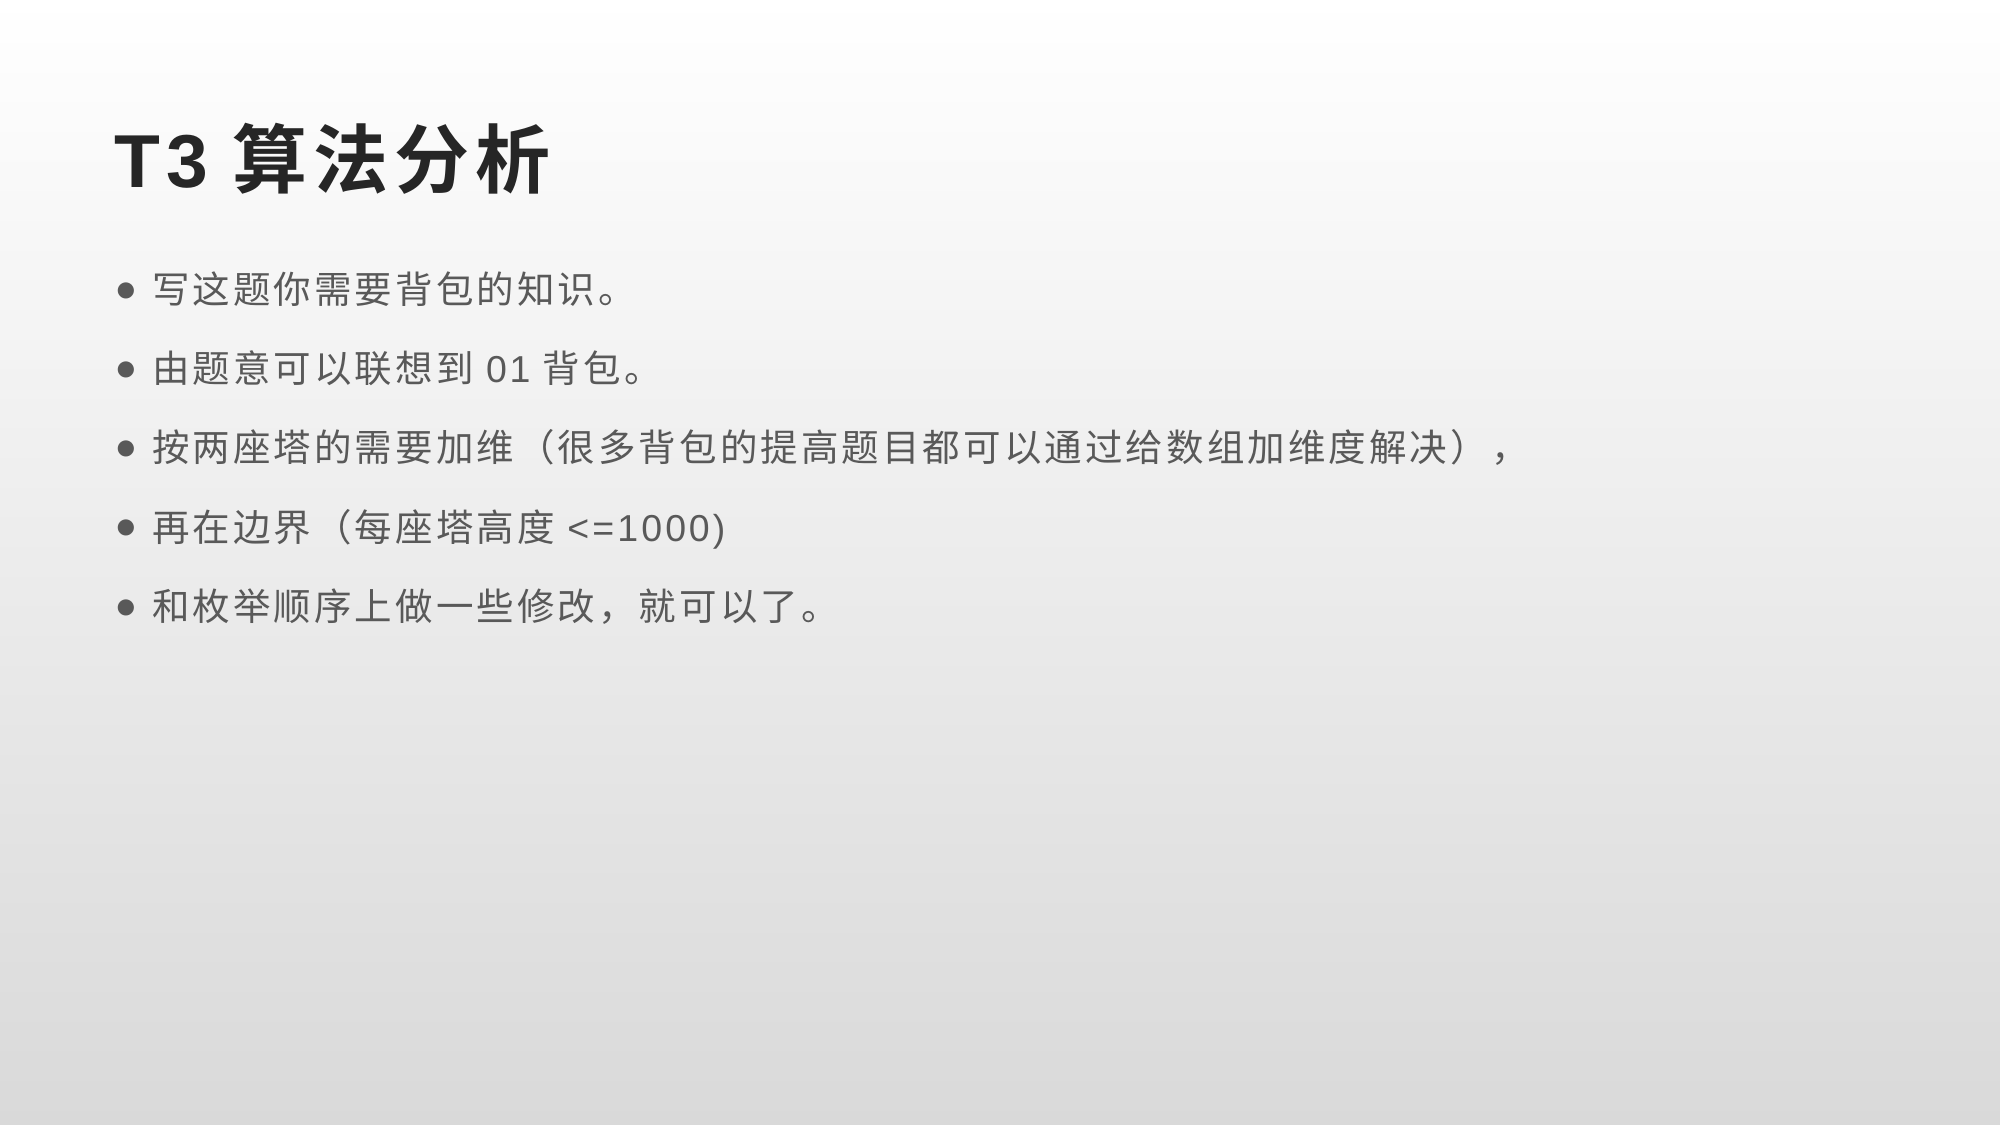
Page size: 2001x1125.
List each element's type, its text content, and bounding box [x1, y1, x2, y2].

title T3算法分析 [99, 99, 1900, 216]
list 写这题你需要背包的知识。 由题意可以联想到01背包。 按两座塔的需要加维（很多背包的提高题目都可以通过给数组加维度解决）， 再在边界（每座塔高度<=1000) 和枚举顺序上做一些修改，就可以了。 [99, 244, 1900, 1026]
